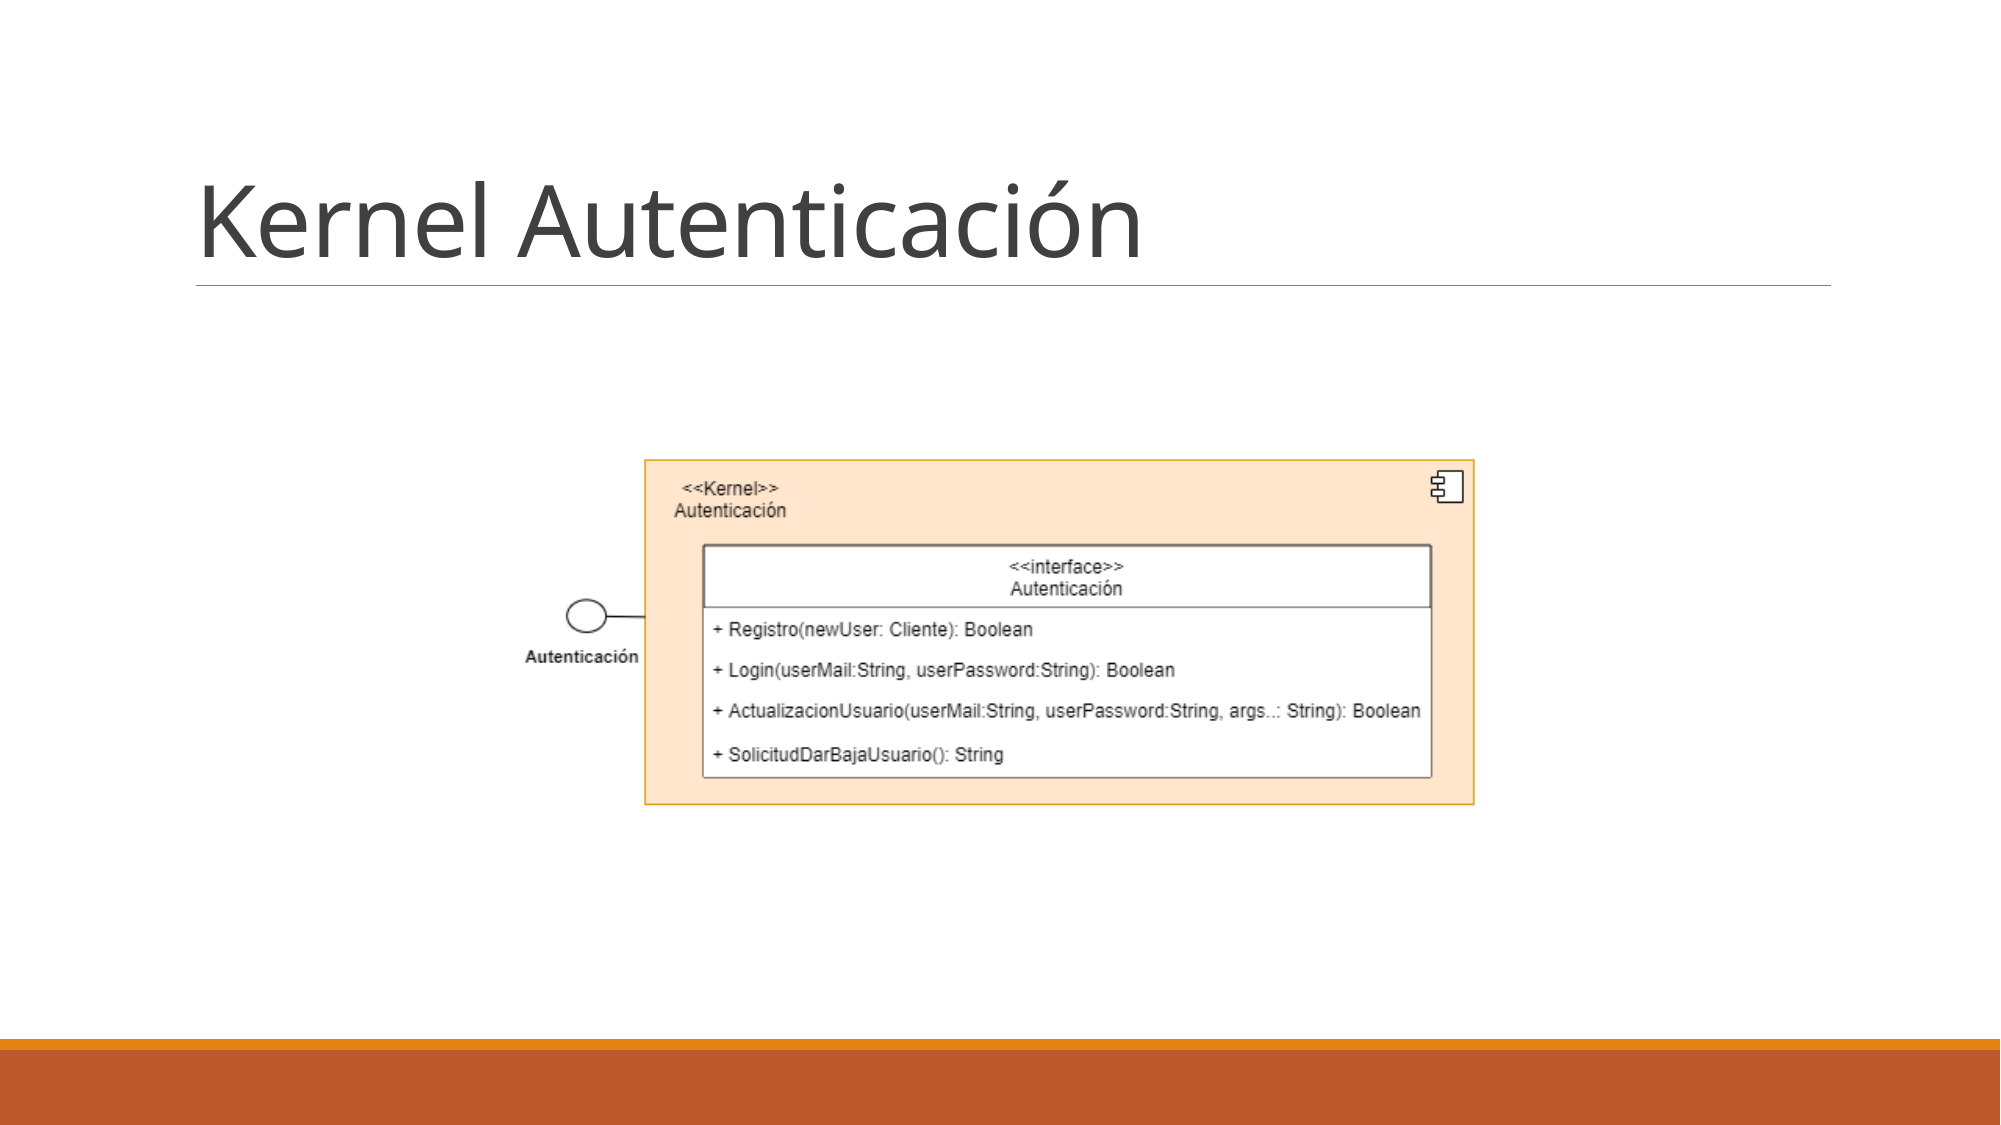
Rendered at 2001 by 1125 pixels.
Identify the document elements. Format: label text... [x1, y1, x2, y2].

title Kernel Autenticación [180, 47, 1830, 285]
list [409, 350, 1600, 916]
